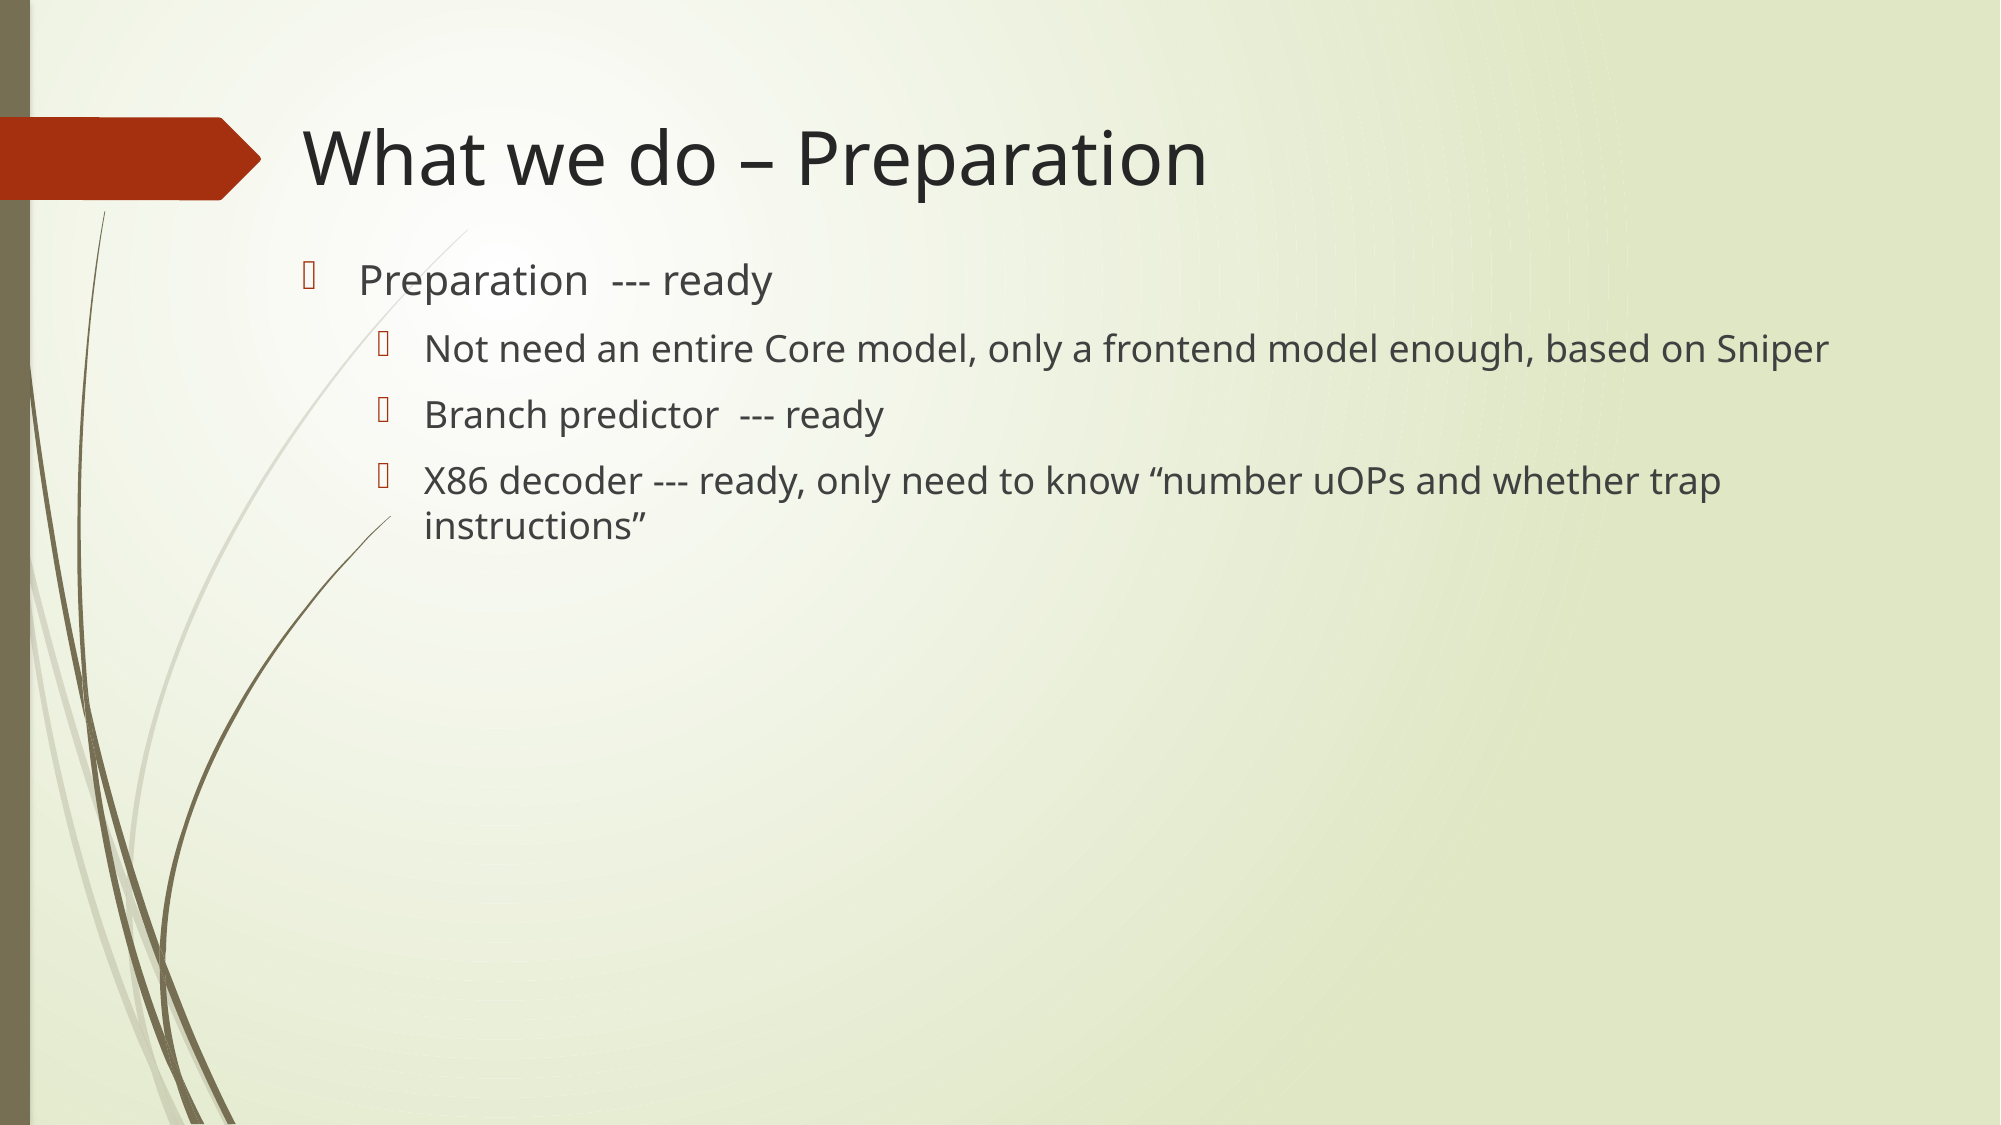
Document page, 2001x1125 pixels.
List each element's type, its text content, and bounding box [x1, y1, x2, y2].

title What we do – Preparation [287, 102, 1888, 220]
list Preparation --- ready Not need an entire Core model, only a frontend model enough, based on Sniper Branch predictor --- ready X86 decoder --- ready, only need to know “number uOPs and whether trap instructions” [287, 246, 1888, 1067]
